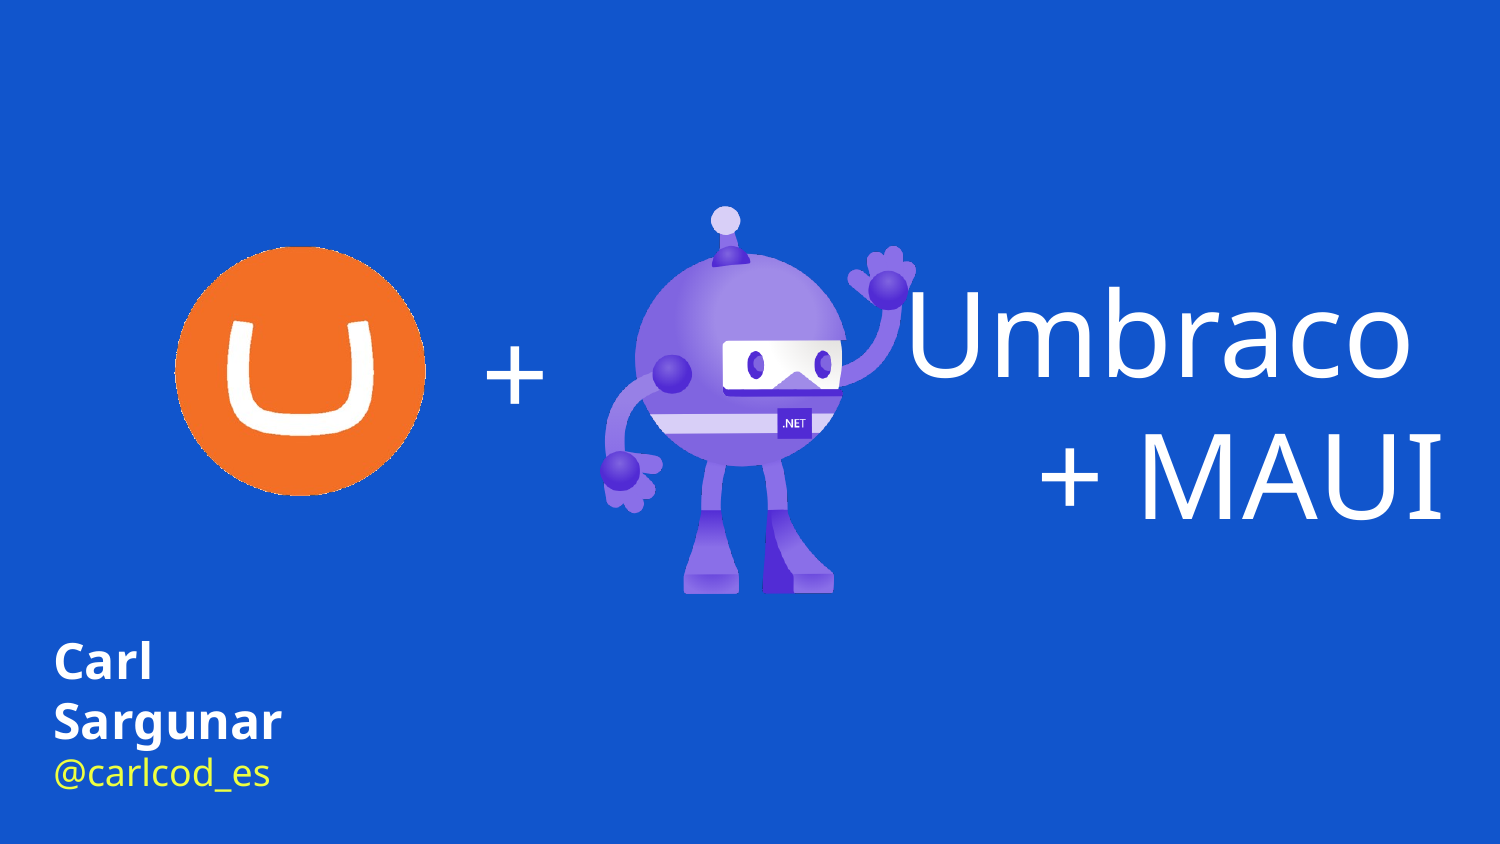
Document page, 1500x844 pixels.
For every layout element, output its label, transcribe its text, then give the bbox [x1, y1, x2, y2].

text_box + [461, 284, 564, 457]
picture [141, 240, 457, 503]
picture [600, 203, 916, 594]
title Carl Sargunar @carlcod_es [38, 687, 410, 810]
title Umbraco + MAUI [917, 203, 1461, 559]
